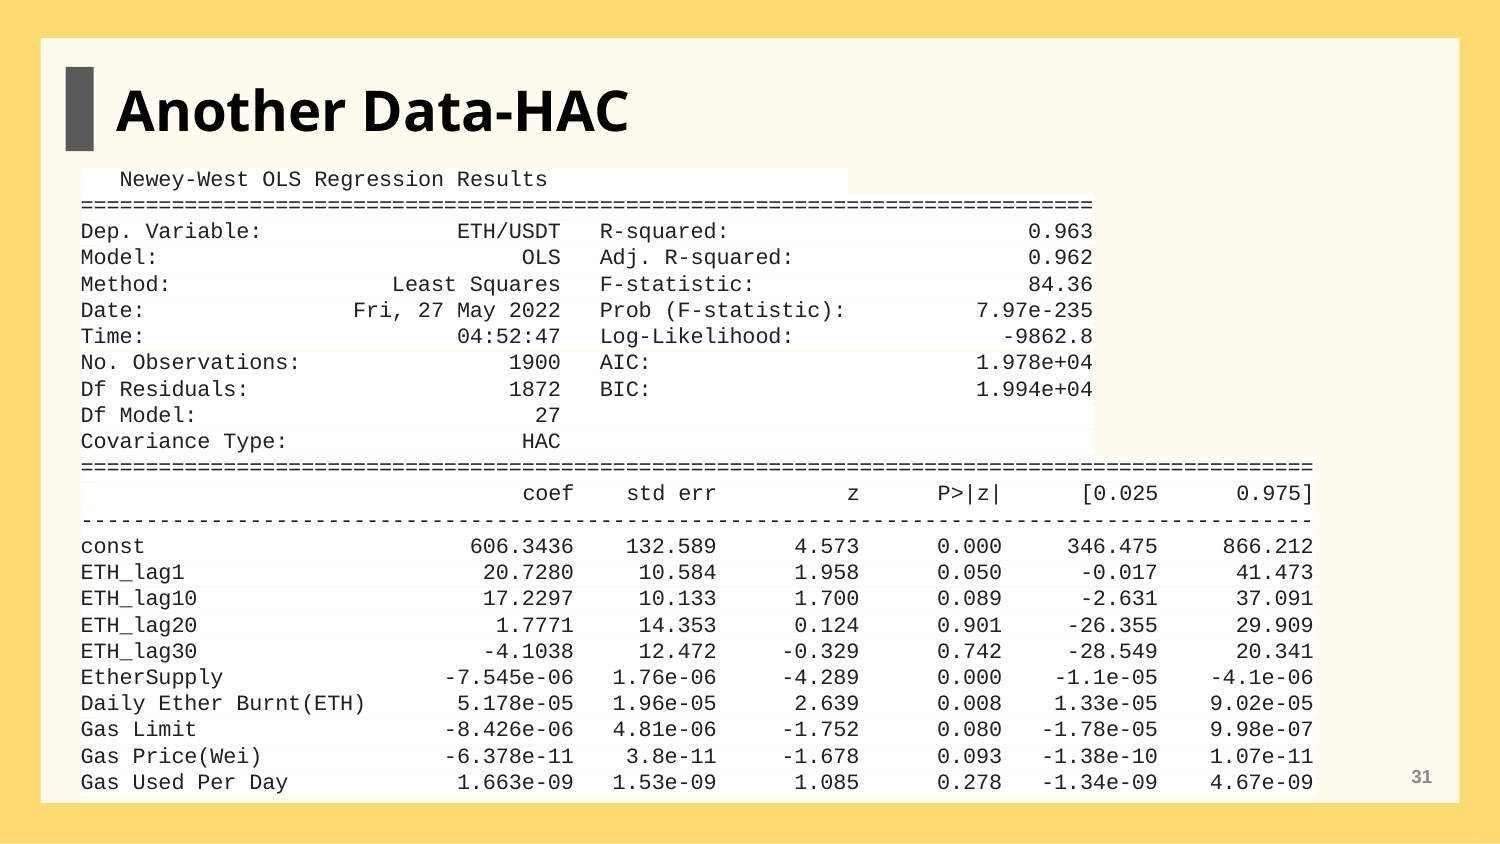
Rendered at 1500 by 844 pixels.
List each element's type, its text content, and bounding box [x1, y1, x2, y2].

text_box [65, 66, 94, 149]
text_box [0, 0, 1500, 844]
slide_number ‹#› [1405, 753, 1444, 799]
text_box Another Data-HAC [105, 69, 1405, 149]
text_box Newey-West OLS Regression Results ============================================================================== Dep. Variable: ETH/USDT R-squared: 0.963 Model: OLS Adj. R-squared: 0.962 Method: Least Squares F-statistic: 84.36 Date: Fri, 27 May 2022 Prob (F-statistic): 7.97e-235 Time: 04:52:47 Log-Likelihood: -9862.8 No. Observations: 1900 AIC: 1.978e+04 Df Residuals: 1872 BIC: 1.994e+04 Df Model: 27 Covariance Type: HAC =============================================================================================== coef std err z P>|z| [0.025 0.975] ----------------------------------------------------------------------------------------------- const 606.3436 132.589 4.573 0.000 346.475 866.212 ETH_lag1 20.7280 10.584 1.958 0.050 -0.017 41.473 ETH_lag10 17.2297 10.133 1.700 0.089 -2.631 37.091 ETH_lag20 1.7771 14.353 0.124 0.901 -26.355 29.909 ETH_lag30 -4.1038 12.472 -0.329 0.742 -28.549 20.341 EtherSupply -7.545e-06 1.76e-06 -4.289 0.000 -1.1e-05 -4.1e-06 Daily Ether Burnt(ETH) 5.178e-05 1.96e-05 2.639 0.008 1.33e-05 9.02e-05 Gas Limit -8.426e-06 4.81e-06 -1.752 0.080 -1.78e-05 9.98e-07 Gas Price(Wei) -6.378e-11 3.8e-11 -1.678 0.093 -1.38e-10 1.07e-11 Gas Used Per Day 1.663e-09 1.53e-09 1.085 0.278 -1.34e-09 4.67e-09 [65, 149, 1405, 844]
